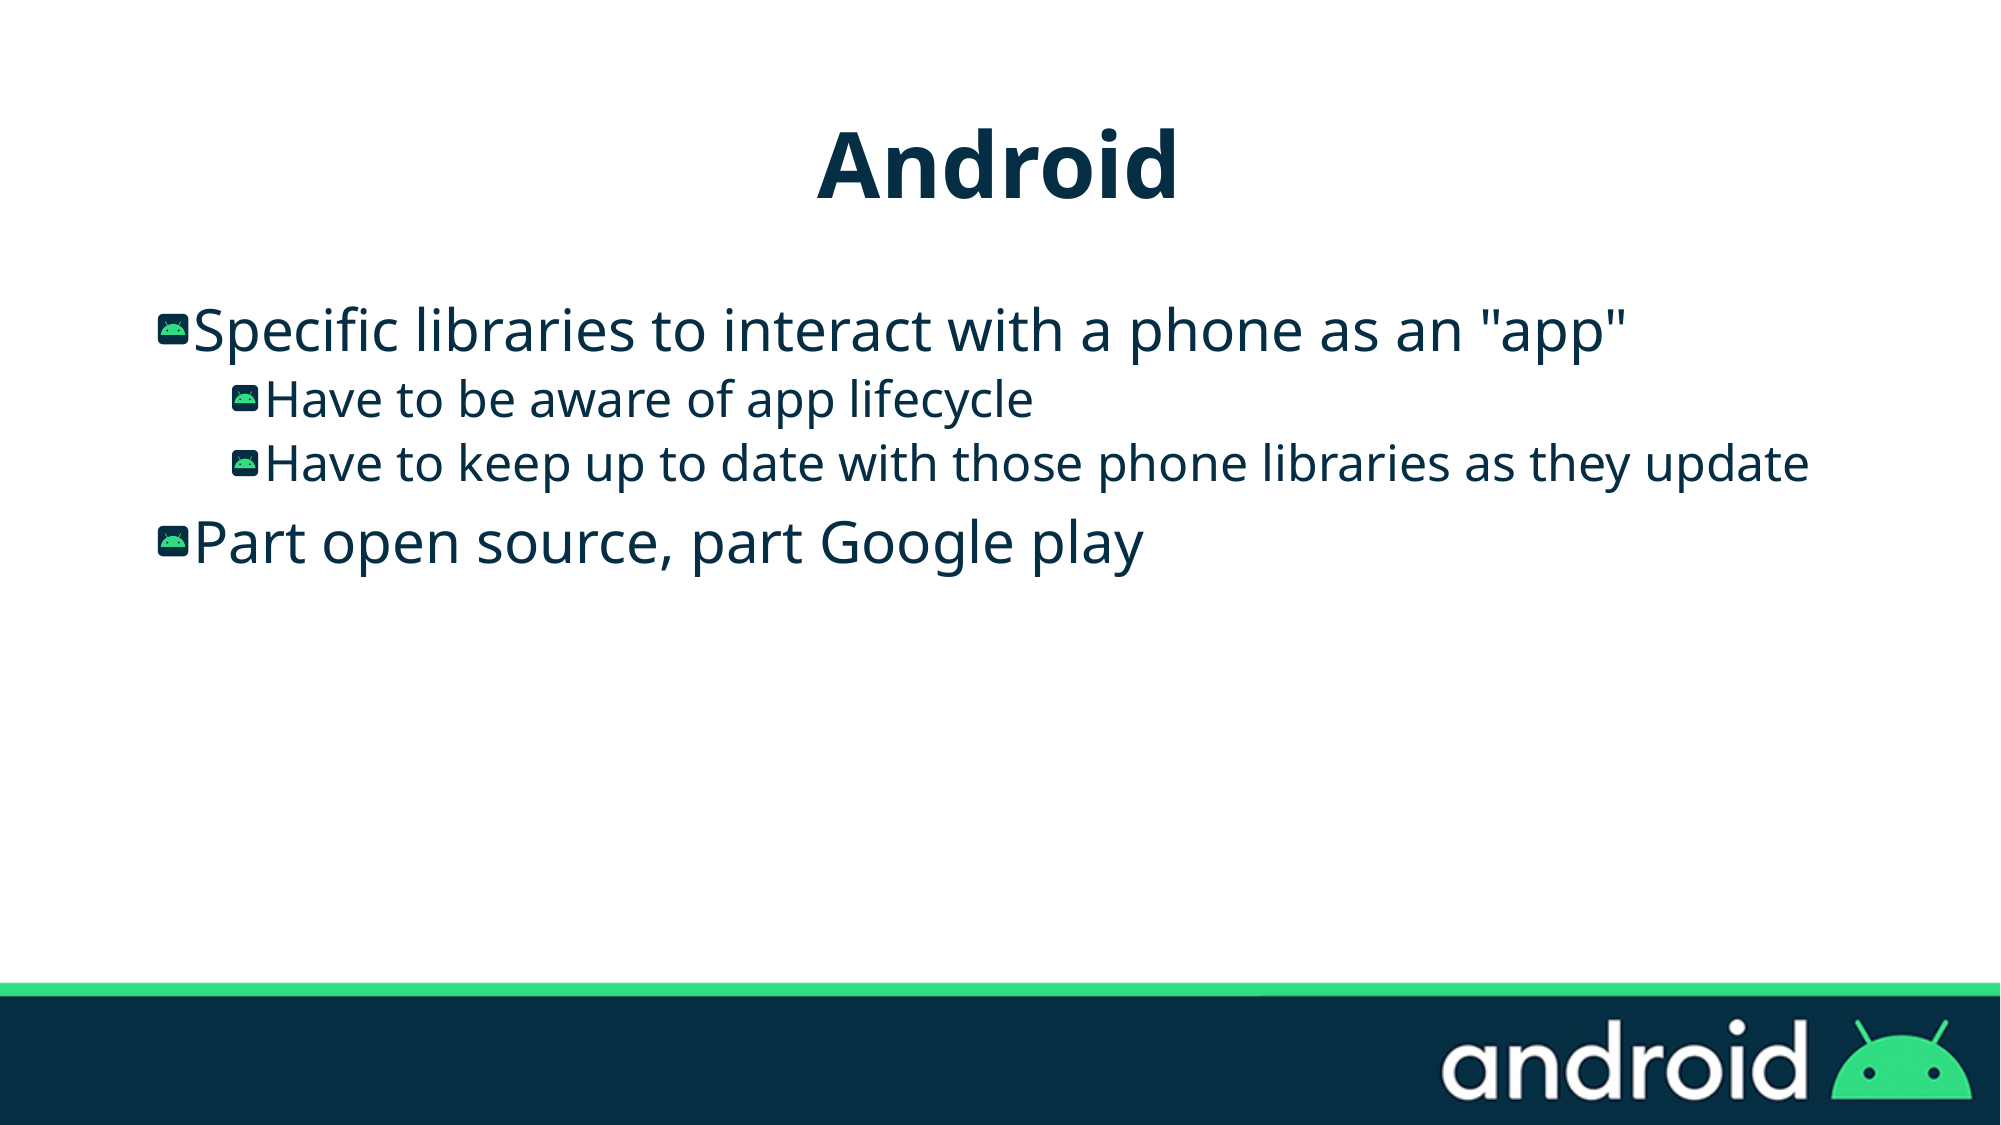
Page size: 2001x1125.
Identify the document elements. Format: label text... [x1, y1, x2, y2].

list Specific libraries to interact with a phone as an "app" Have to be aware of app lifecycle Have to keep up to date with those phone libraries as they update Part open source, part Google play [137, 293, 1863, 1014]
picture [0, 0, 2001, 1125]
title Android [137, 59, 1863, 278]
